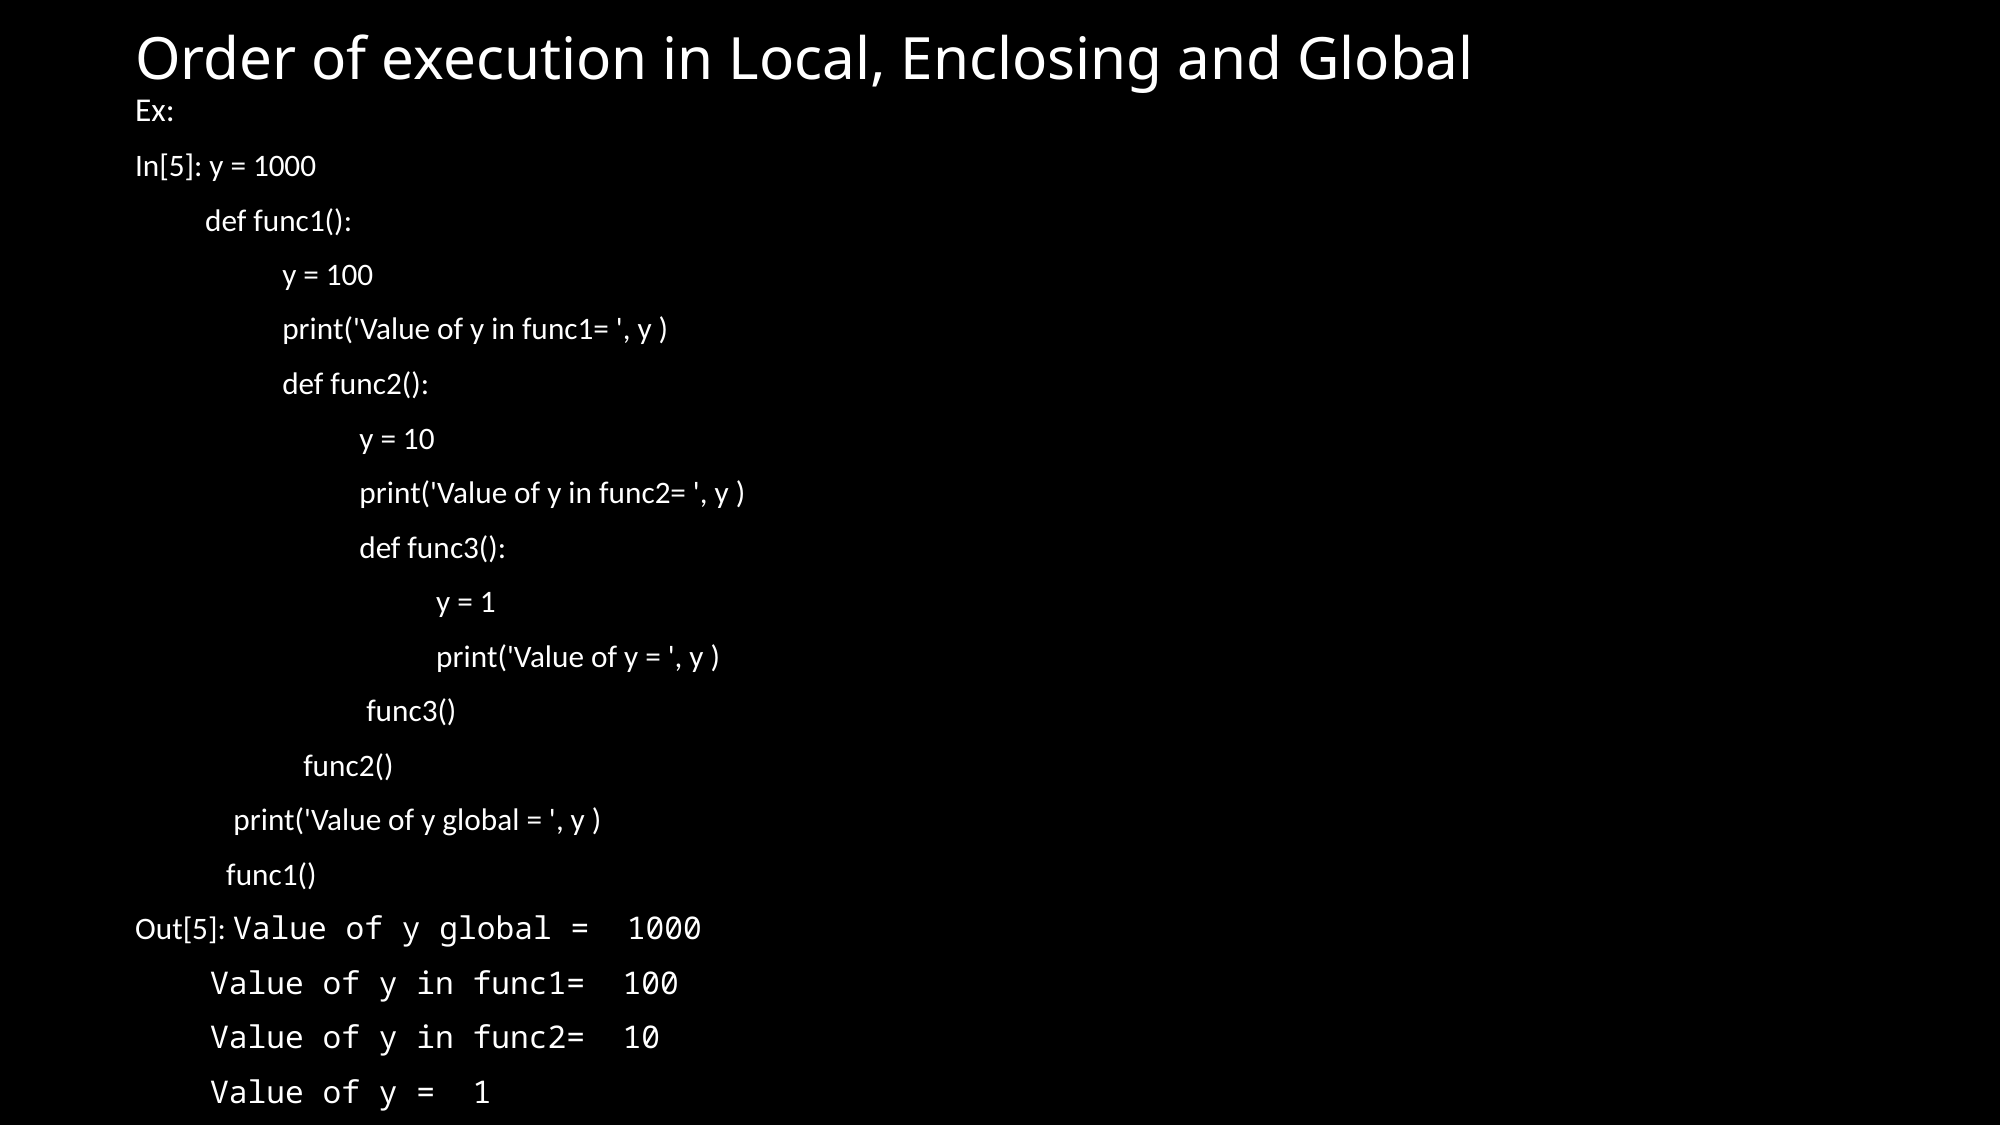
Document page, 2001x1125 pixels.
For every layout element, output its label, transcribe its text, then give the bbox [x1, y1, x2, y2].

list Ex: In[5]: y = 1000 def func1(): y = 100 print('Value of y in func1= ', y ) def func2(): y = 10 print('Value of y in func2= ', y ) def func3(): y = 1 print('Value of y = ', y ) func3() func2() print('Value of y global = ', y ) func1() Out[5]: Value of y global = 1000 Value of y in func1= 100 Value of y in func2= 10 Value of y = 1 [120, 85, 1846, 1078]
title Order of execution in Local, Enclosing and Global [120, 8, 1846, 85]
